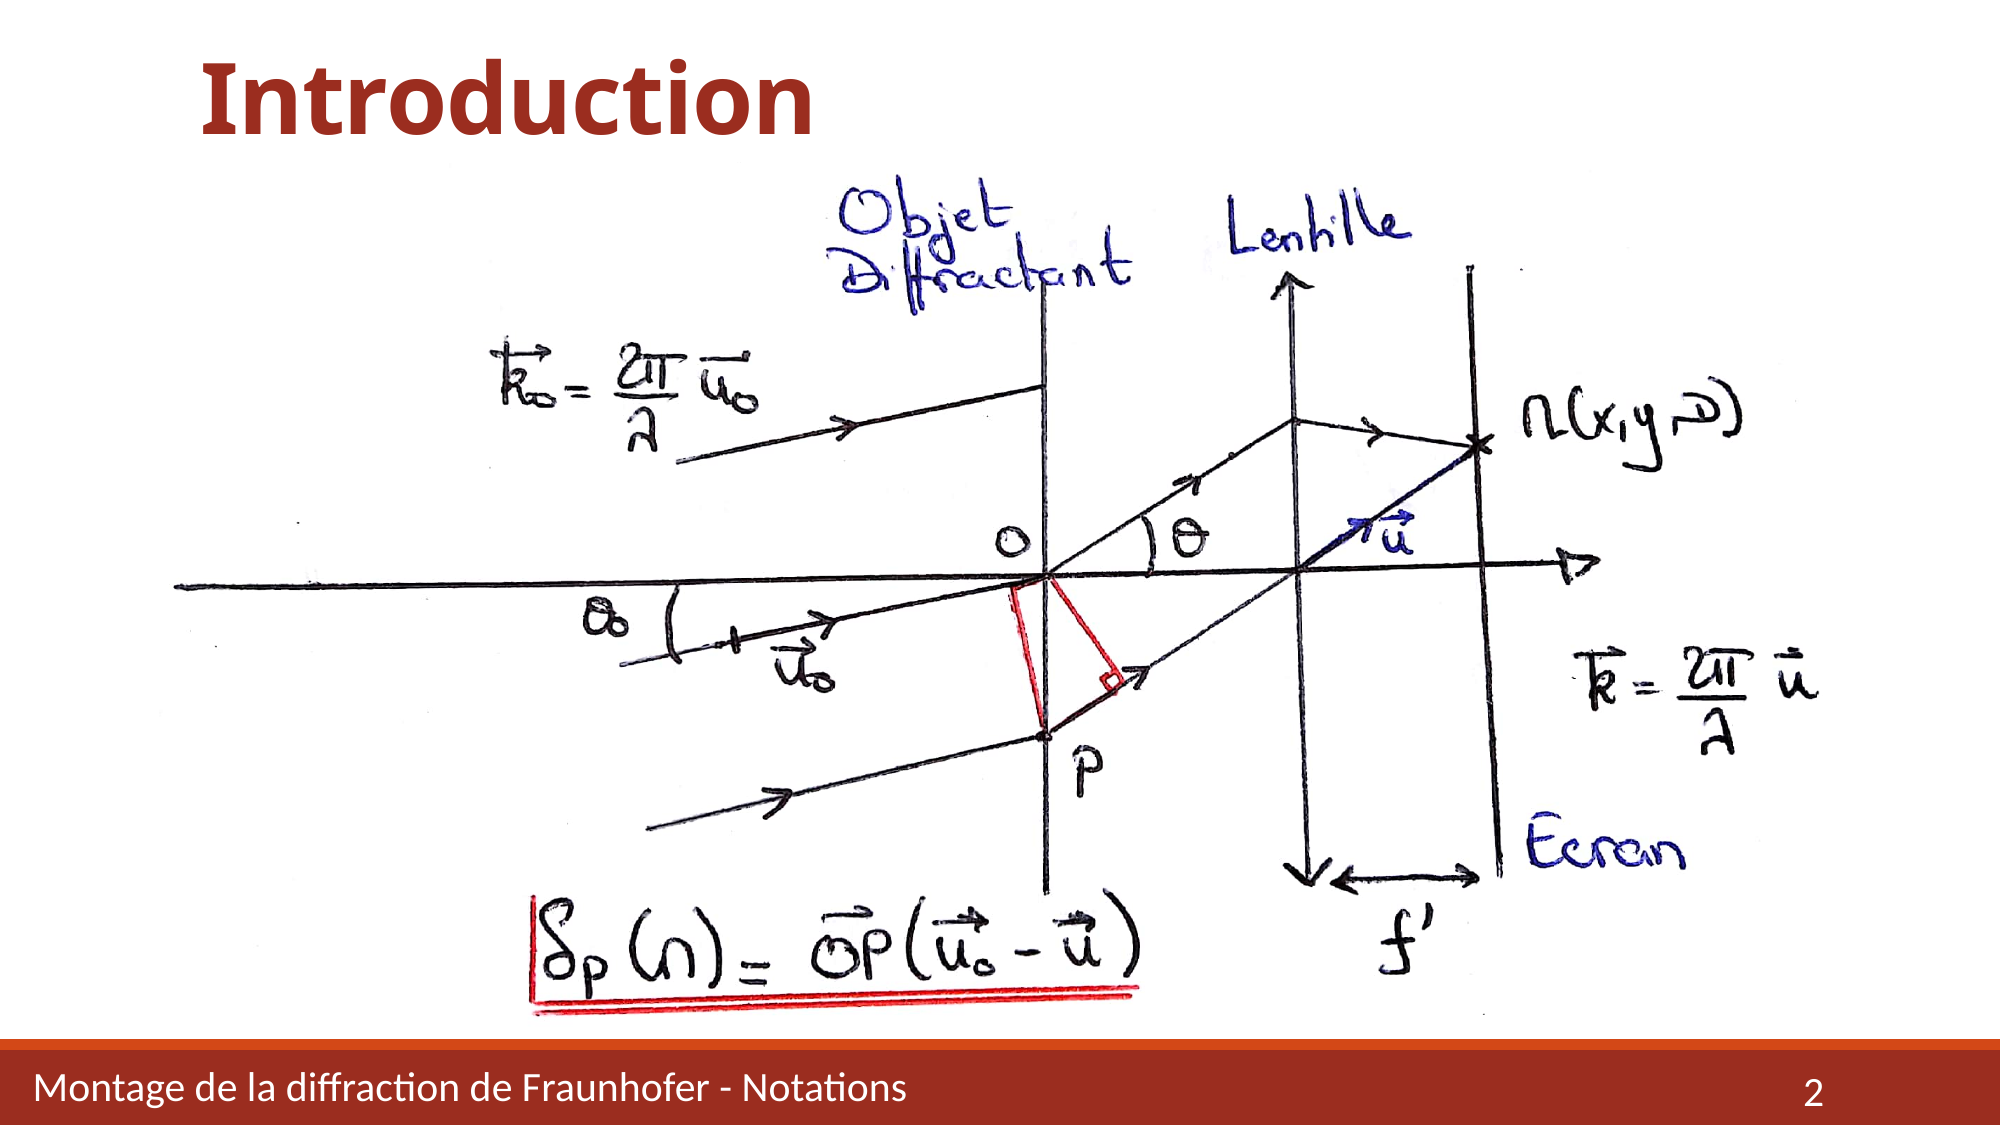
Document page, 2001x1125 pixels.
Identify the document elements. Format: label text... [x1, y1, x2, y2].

picture [158, 161, 1840, 1034]
text_box Montage de la diffraction de Fraunhofer - Notations [17, 1052, 1198, 1117]
slide_number 2 [1624, 1059, 1840, 1120]
text_box Introduction [185, 46, 1879, 163]
